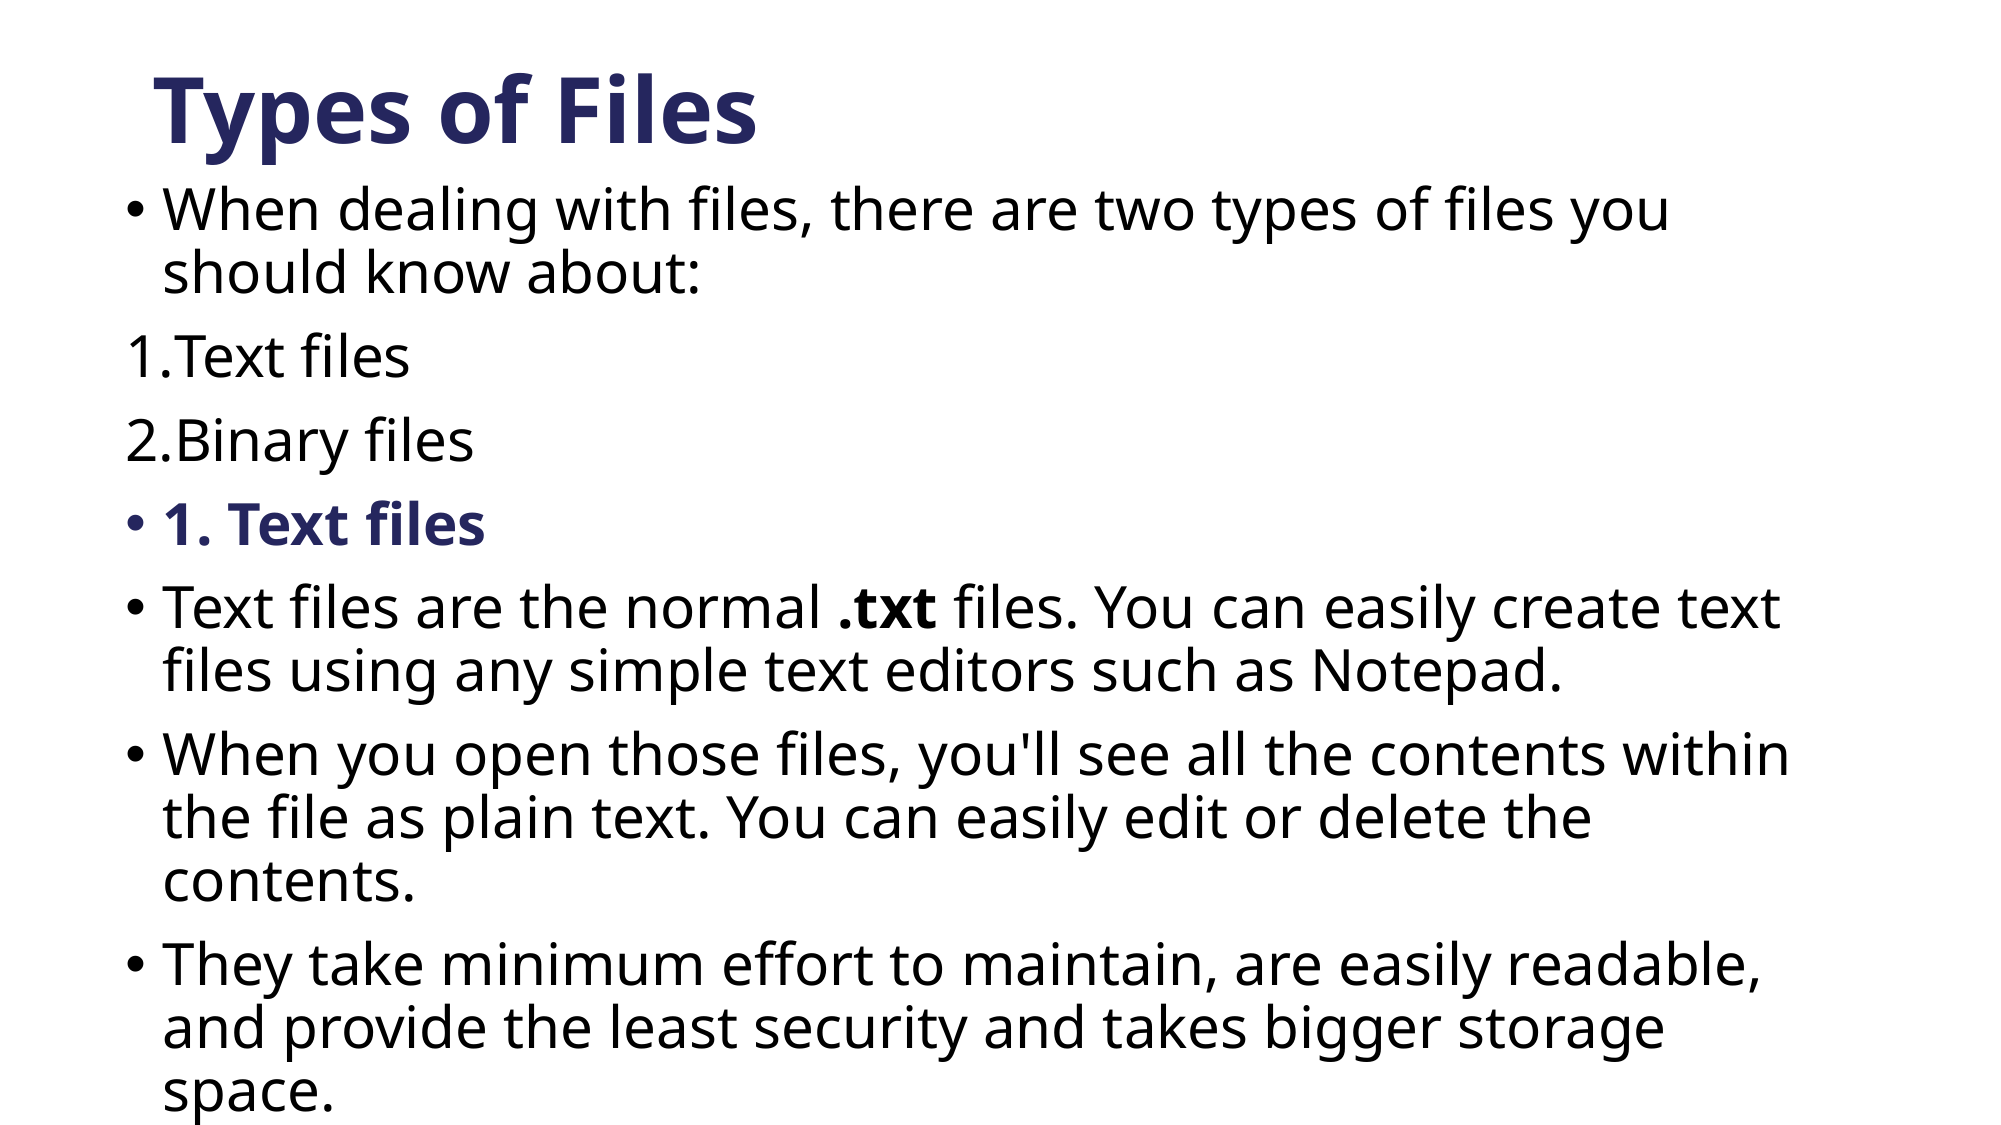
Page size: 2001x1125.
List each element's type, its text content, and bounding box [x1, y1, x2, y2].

title Types of Files [137, 59, 1863, 278]
list When dealing with files, there are two types of files you should know about: Text files Binary files 1. Text files Text files are the normal .txt files. You can easily create text files using any simple text editors such as Notepad. When you open those files, you'll see all the contents within the file as plain text. You can easily edit or delete the contents. They take minimum effort to maintain, are easily readable, and provide the least security and takes bigger storage space. [110, 172, 1836, 992]
